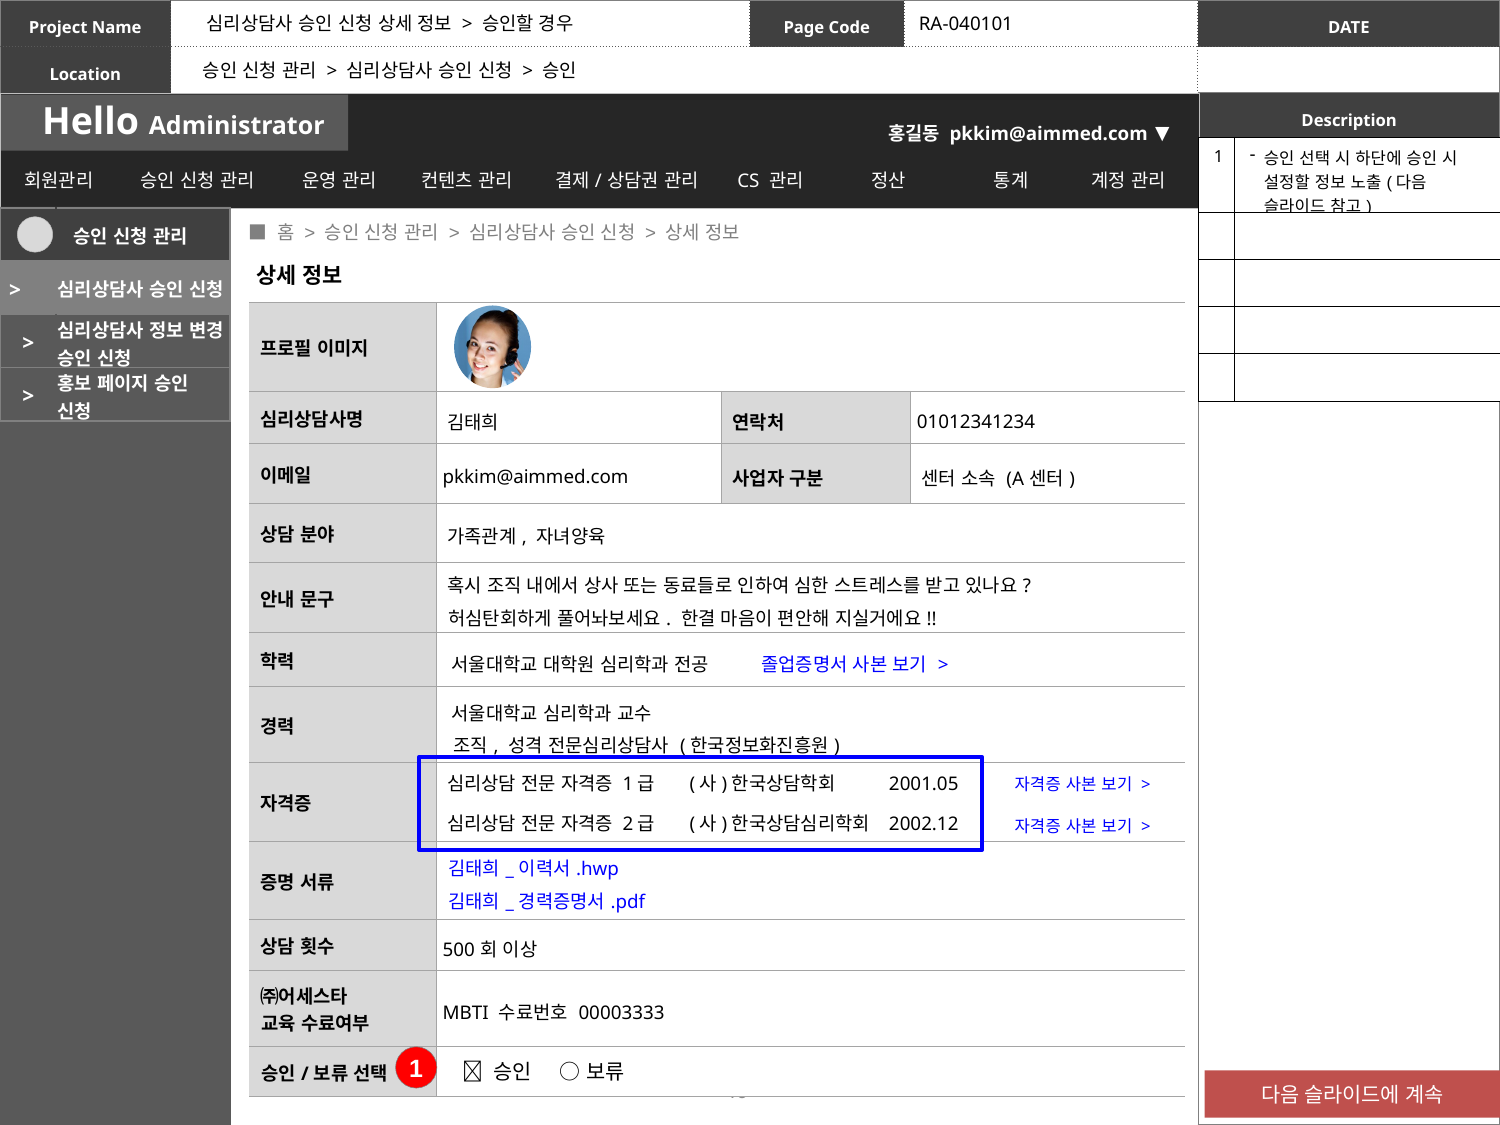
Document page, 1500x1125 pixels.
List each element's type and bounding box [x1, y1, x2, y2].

picture [453, 305, 532, 389]
table_cell [911, 444, 1185, 503]
table_cell [1, 368, 55, 420]
table_cell [437, 563, 1185, 632]
table_cell [1199, 354, 1234, 401]
table_cell [437, 504, 1185, 562]
table_cell [1199, 307, 1234, 353]
table_cell [249, 920, 436, 970]
text_box [447, 1051, 640, 1092]
table_cell [1235, 307, 1500, 353]
table_cell [57, 368, 229, 420]
table_cell [249, 1047, 436, 1096]
table_cell [1, 315, 55, 367]
table_cell [437, 920, 1185, 970]
table_cell [1199, 260, 1234, 306]
table_cell [437, 1047, 1185, 1096]
table_header [1235, 138, 1500, 212]
table_cell [249, 842, 436, 919]
table_cell [437, 687, 1185, 762]
table_cell [1235, 213, 1500, 259]
table_cell [437, 444, 721, 503]
table_cell [249, 763, 417, 841]
table_cell [437, 971, 1185, 1046]
table_header [57, 209, 229, 260]
slide_number [561, 1061, 911, 1122]
table_cell [437, 392, 721, 443]
table_cell [1, 262, 55, 314]
table_cell [1235, 354, 1500, 401]
table_cell [984, 763, 1185, 841]
table_cell [57, 315, 229, 367]
table_header [1, 209, 55, 260]
text_box [393, 1044, 439, 1091]
text_box [417, 755, 985, 852]
table_cell [249, 444, 436, 503]
table_cell [249, 971, 436, 1046]
table_cell [57, 262, 229, 314]
table_cell [722, 444, 910, 503]
table_cell [249, 633, 436, 686]
text_box [0, 204, 1154, 1125]
table_cell [249, 563, 436, 632]
text_box [999, 804, 1166, 844]
text_box [904, 4, 1029, 42]
table_cell [1235, 260, 1500, 306]
text_box [1203, 1068, 1500, 1120]
text_box [15, 214, 55, 255]
table_header [437, 303, 1185, 391]
table_cell [429, 1047, 436, 1054]
table_cell [1199, 213, 1234, 259]
table_cell [437, 633, 1185, 686]
table_cell [249, 392, 436, 443]
table_cell [249, 504, 436, 562]
text_box [188, 51, 593, 89]
table_header [249, 303, 436, 391]
text_box [192, 4, 594, 42]
table_header [1199, 138, 1234, 212]
table_cell [911, 392, 1185, 443]
table_cell [249, 687, 436, 762]
table_cell [722, 392, 910, 443]
text_box [999, 762, 1166, 802]
table_cell [437, 842, 1185, 919]
